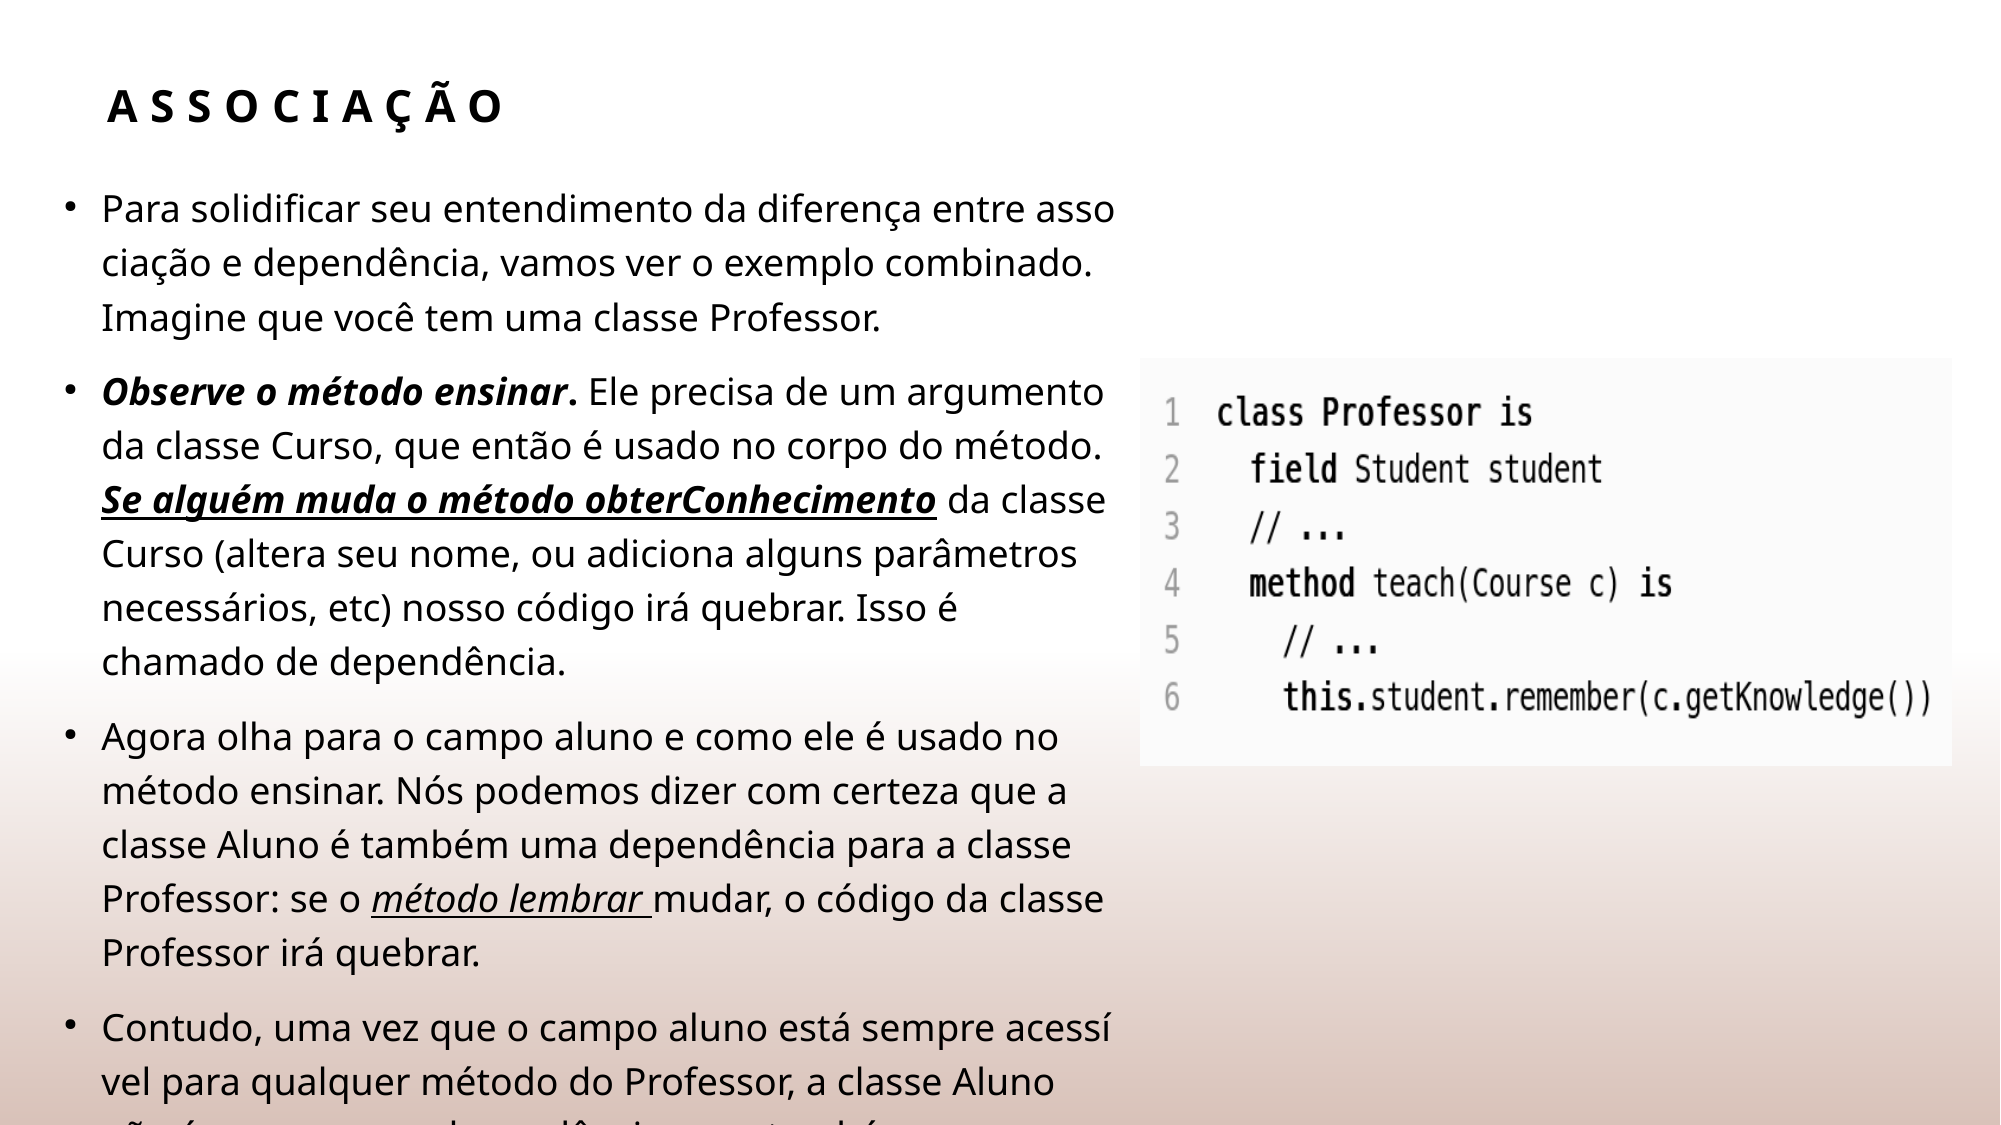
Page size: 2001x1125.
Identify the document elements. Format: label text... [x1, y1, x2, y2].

list Para so­li­di­fi­car seu en­ten­di­mento da di­fe­rença entre as­so­ci­a­ção e de­pen­dên­cia, vamos ver o exem­plo com­bi­nado. Ima­gine que você tem uma classe Professor. Ob­serve o mé­todo ensinar. Ele pre­cisa de um ar­gu­mento da classe Curso, que então é usado no corpo do mé­todo. Se al­guém muda o mé­todo obterConhecimento da classe Curso (al­tera seu nome, ou adi­ci­ona al­guns pa­râ­me­tros ne­ces­sá­rios, etc) nosso có­digo irá que­brar. Isso é chamado de dependência. Agora olha para o campo aluno e como ele é usado no mé­todo ensinar. Nós po­de­mos dizer com cer­teza que a classe Aluno é tam­bém uma de­pen­dên­cia para a classe Professor: se o mé­todo lembrar mudar, o có­digo da classe Professor irá que­brar. Con­tudo, uma vez que o campo aluno está sem­pre aces­sí­vel para qual­quer mé­todo do Professor, a classe Aluno não é ape­nas uma de­pen­dên­cia, mas tam­bém uma associação. [48, 169, 1141, 1078]
picture [1140, 358, 1952, 766]
title ASSOCIAÇÃO [92, 60, 1780, 140]
